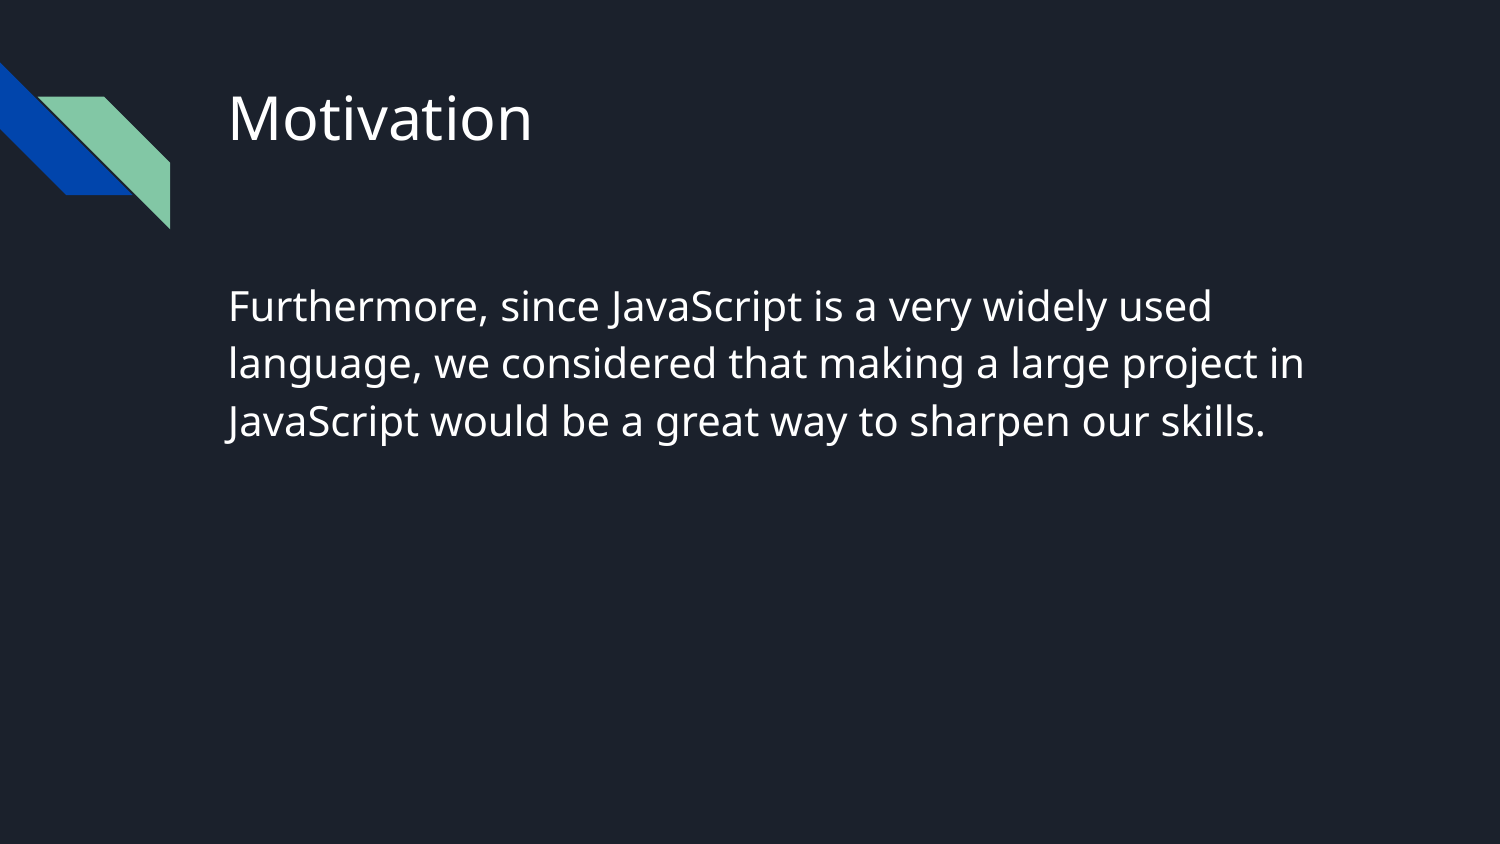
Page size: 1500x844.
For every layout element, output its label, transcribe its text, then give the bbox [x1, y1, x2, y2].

list Furthermore, since JavaScript is a very widely used language, we considered that making a large project in JavaScript would be a great way to sharpen our skills. [212, 257, 1368, 735]
title Motivation [212, 64, 1368, 215]
